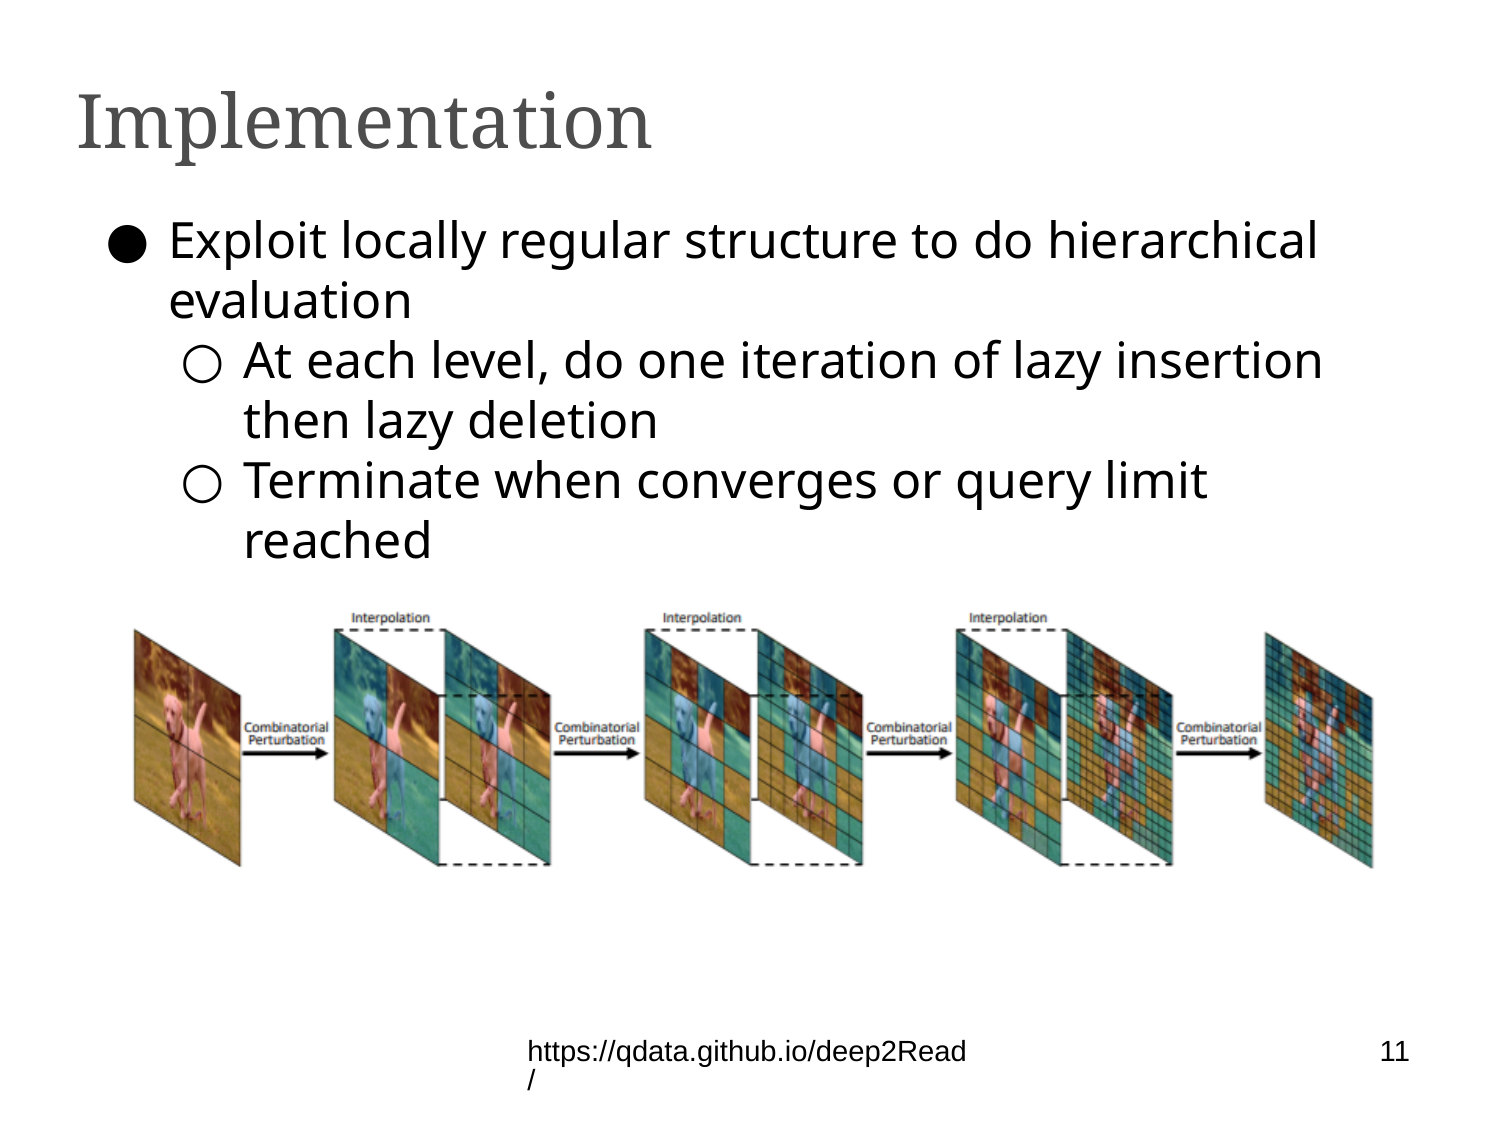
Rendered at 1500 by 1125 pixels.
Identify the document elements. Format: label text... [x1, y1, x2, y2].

text_box Implementation [61, 24, 1186, 213]
slide_number 11 [1074, 1024, 1425, 1103]
text_box Exploit locally regular structure to do hierarchical evaluation At each level, do one iteration of lazy insertion then lazy deletion Terminate when converges or query limit reached [78, 193, 1366, 583]
picture [113, 596, 1387, 882]
footer https://qdata.github.io/deep2Read/ [512, 1024, 988, 1103]
